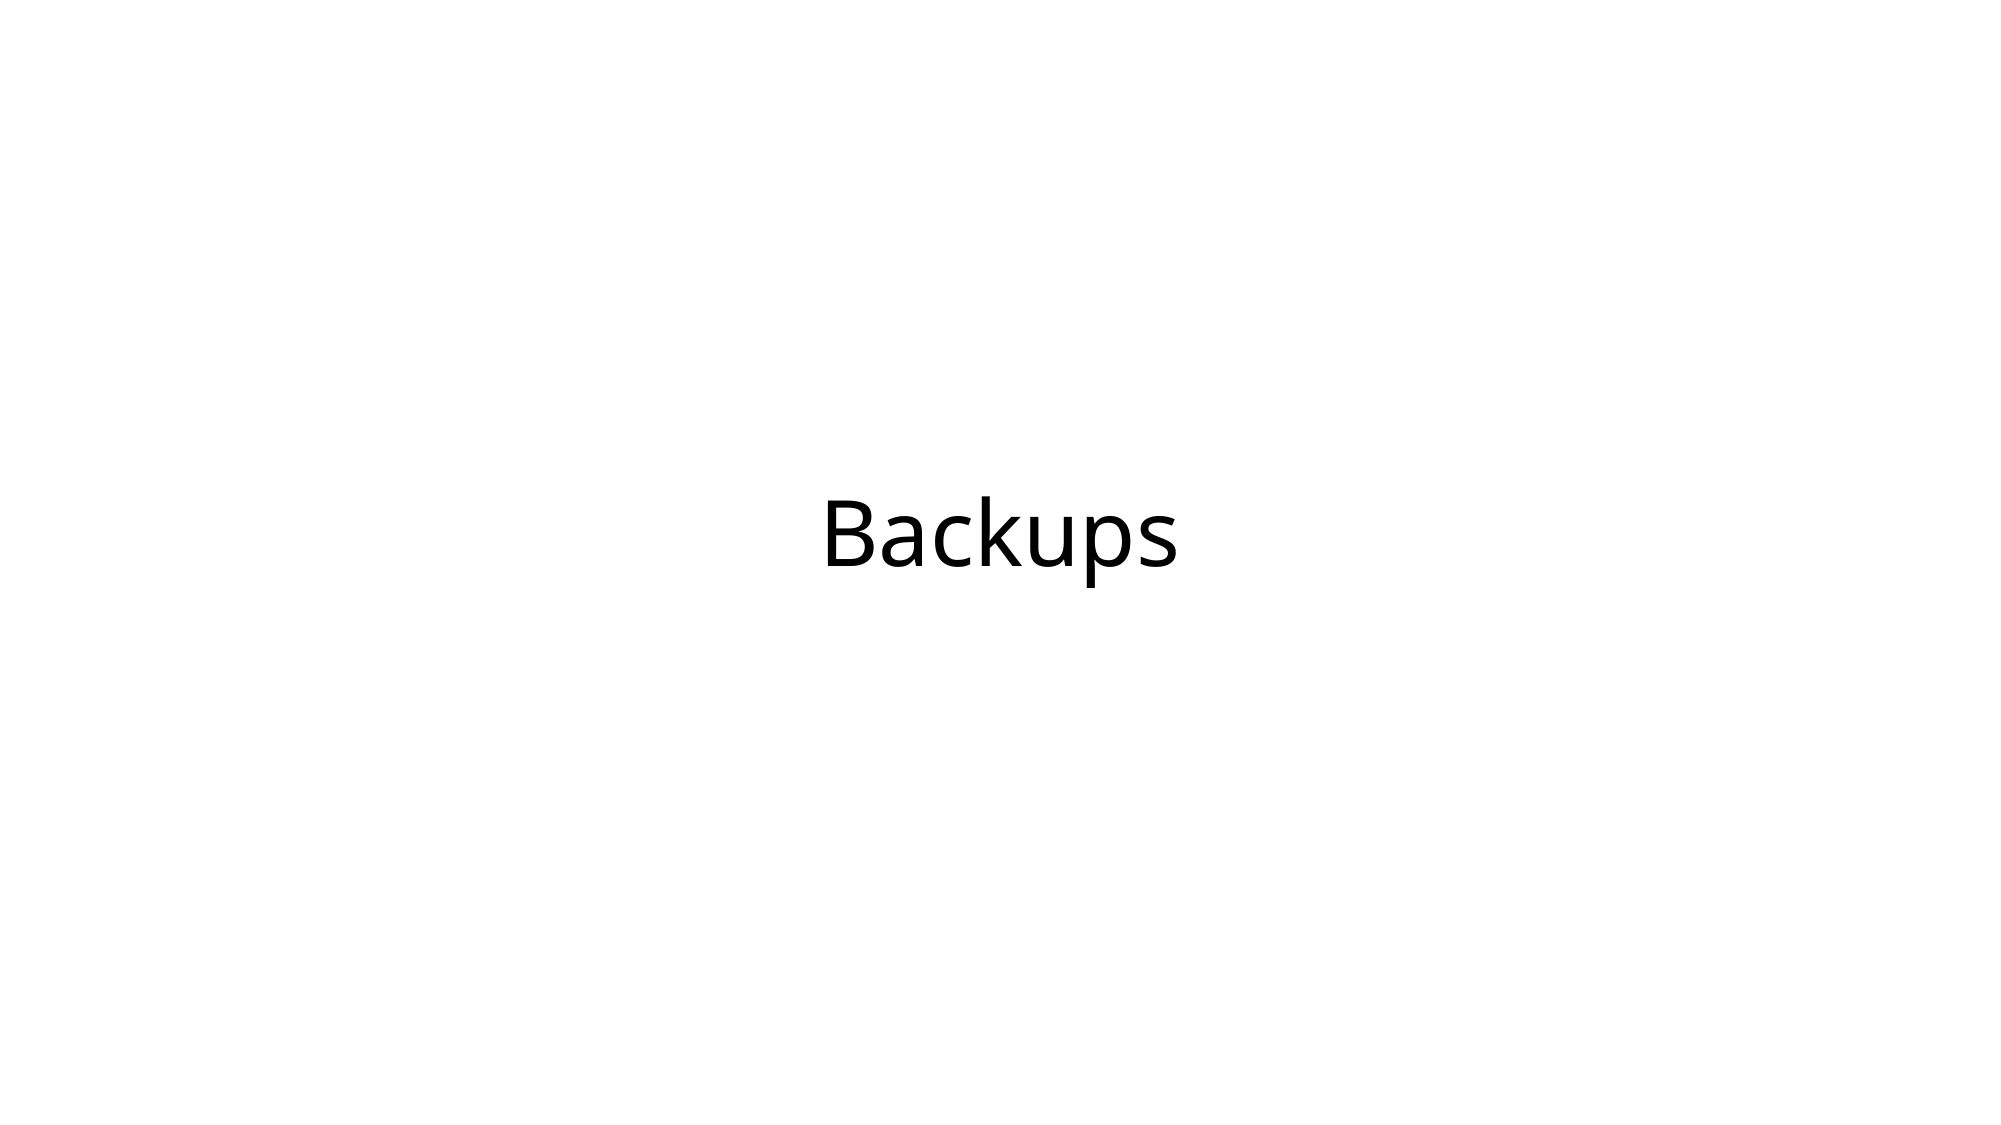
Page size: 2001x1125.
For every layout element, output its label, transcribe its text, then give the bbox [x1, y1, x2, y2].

title Backups [137, 428, 1863, 646]
